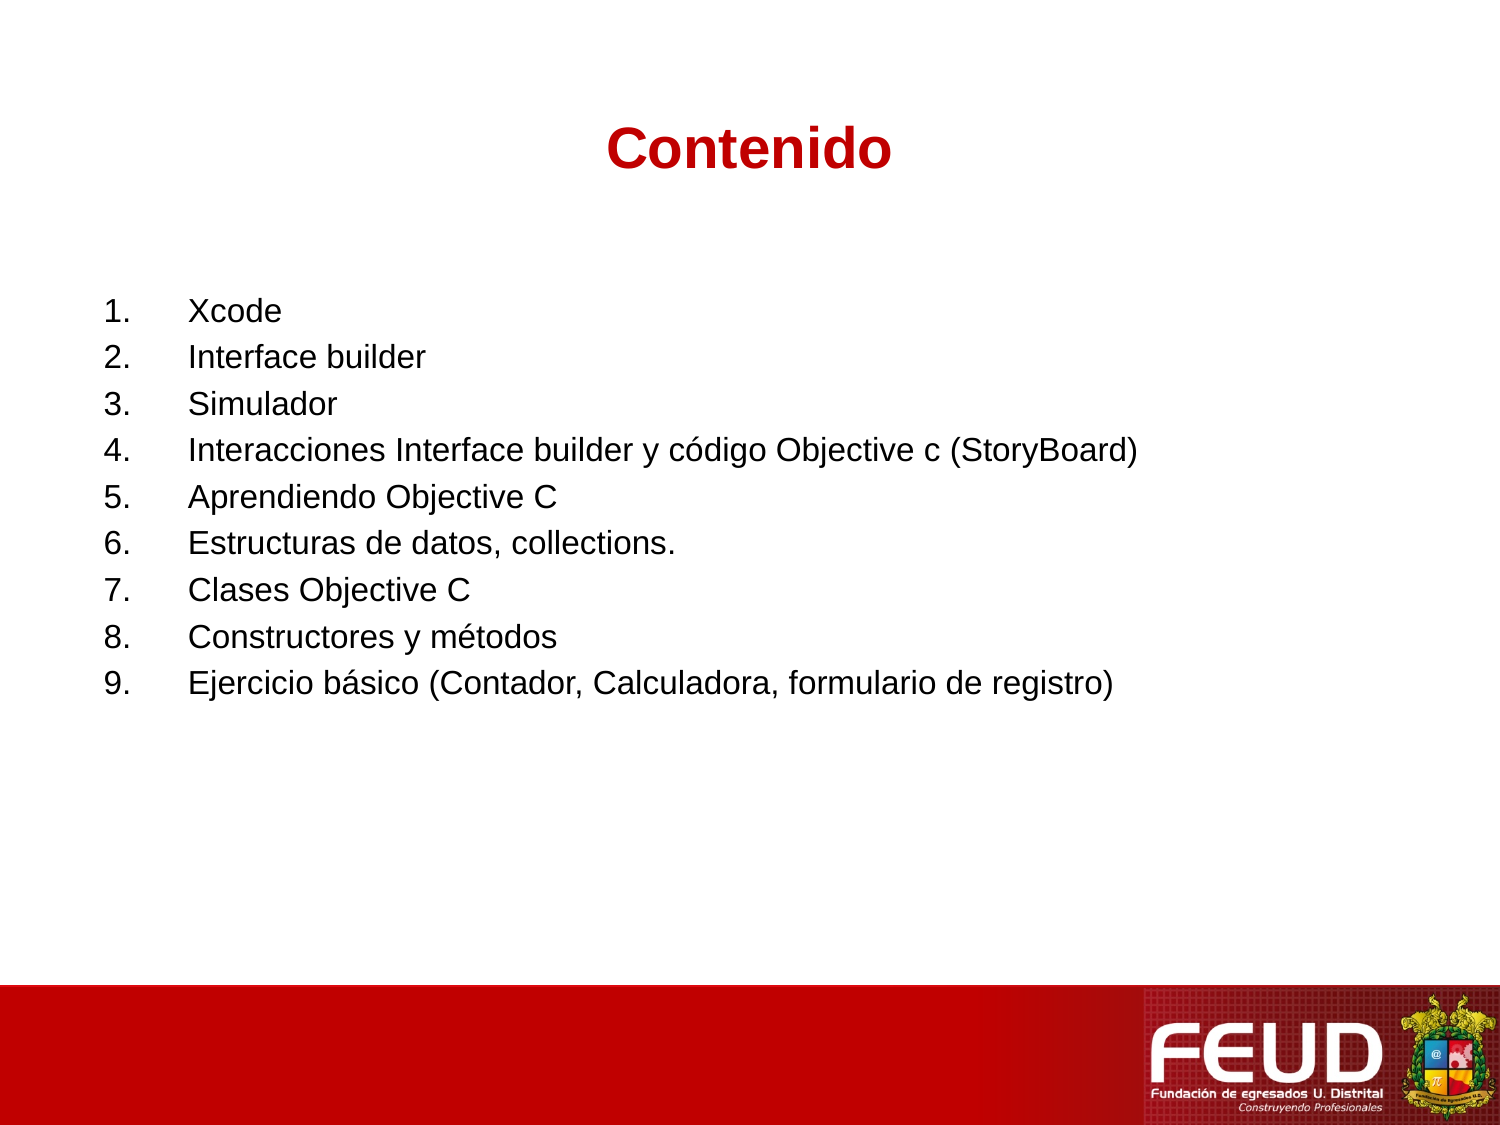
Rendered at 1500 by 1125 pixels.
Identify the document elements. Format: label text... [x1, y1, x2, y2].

picture [0, 985, 1500, 1125]
list Xcode Interface builder Simulador Interacciones Interface builder y código Objective c (StoryBoard) Aprendiendo Objective C Estructuras de datos, collections. Clases Objective C Constructores y métodos Ejercicio básico (Contador, Calculadora, formulario de registro) [88, 281, 1389, 870]
title Contenido [100, 77, 1400, 221]
